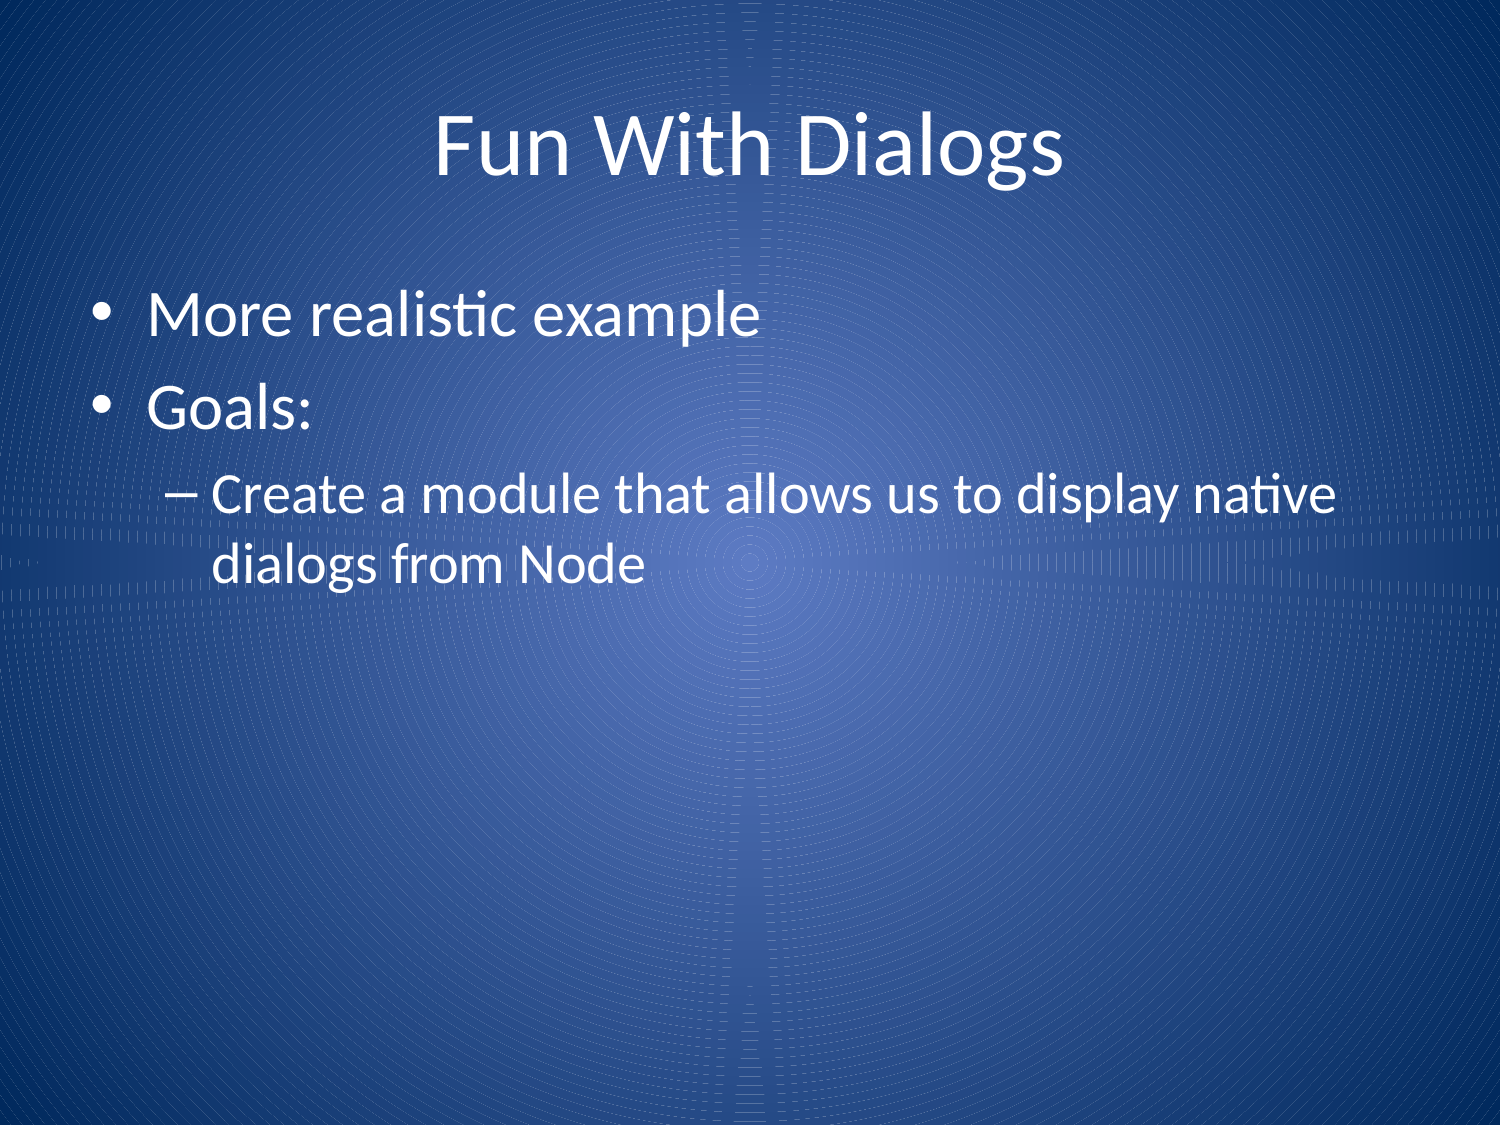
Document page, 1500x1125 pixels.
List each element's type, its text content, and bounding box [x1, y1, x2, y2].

title Fun With Dialogs [75, 45, 1425, 233]
list More realistic example Goals: Create a module that allows us to display native dialogs from Node [75, 262, 1425, 1005]
